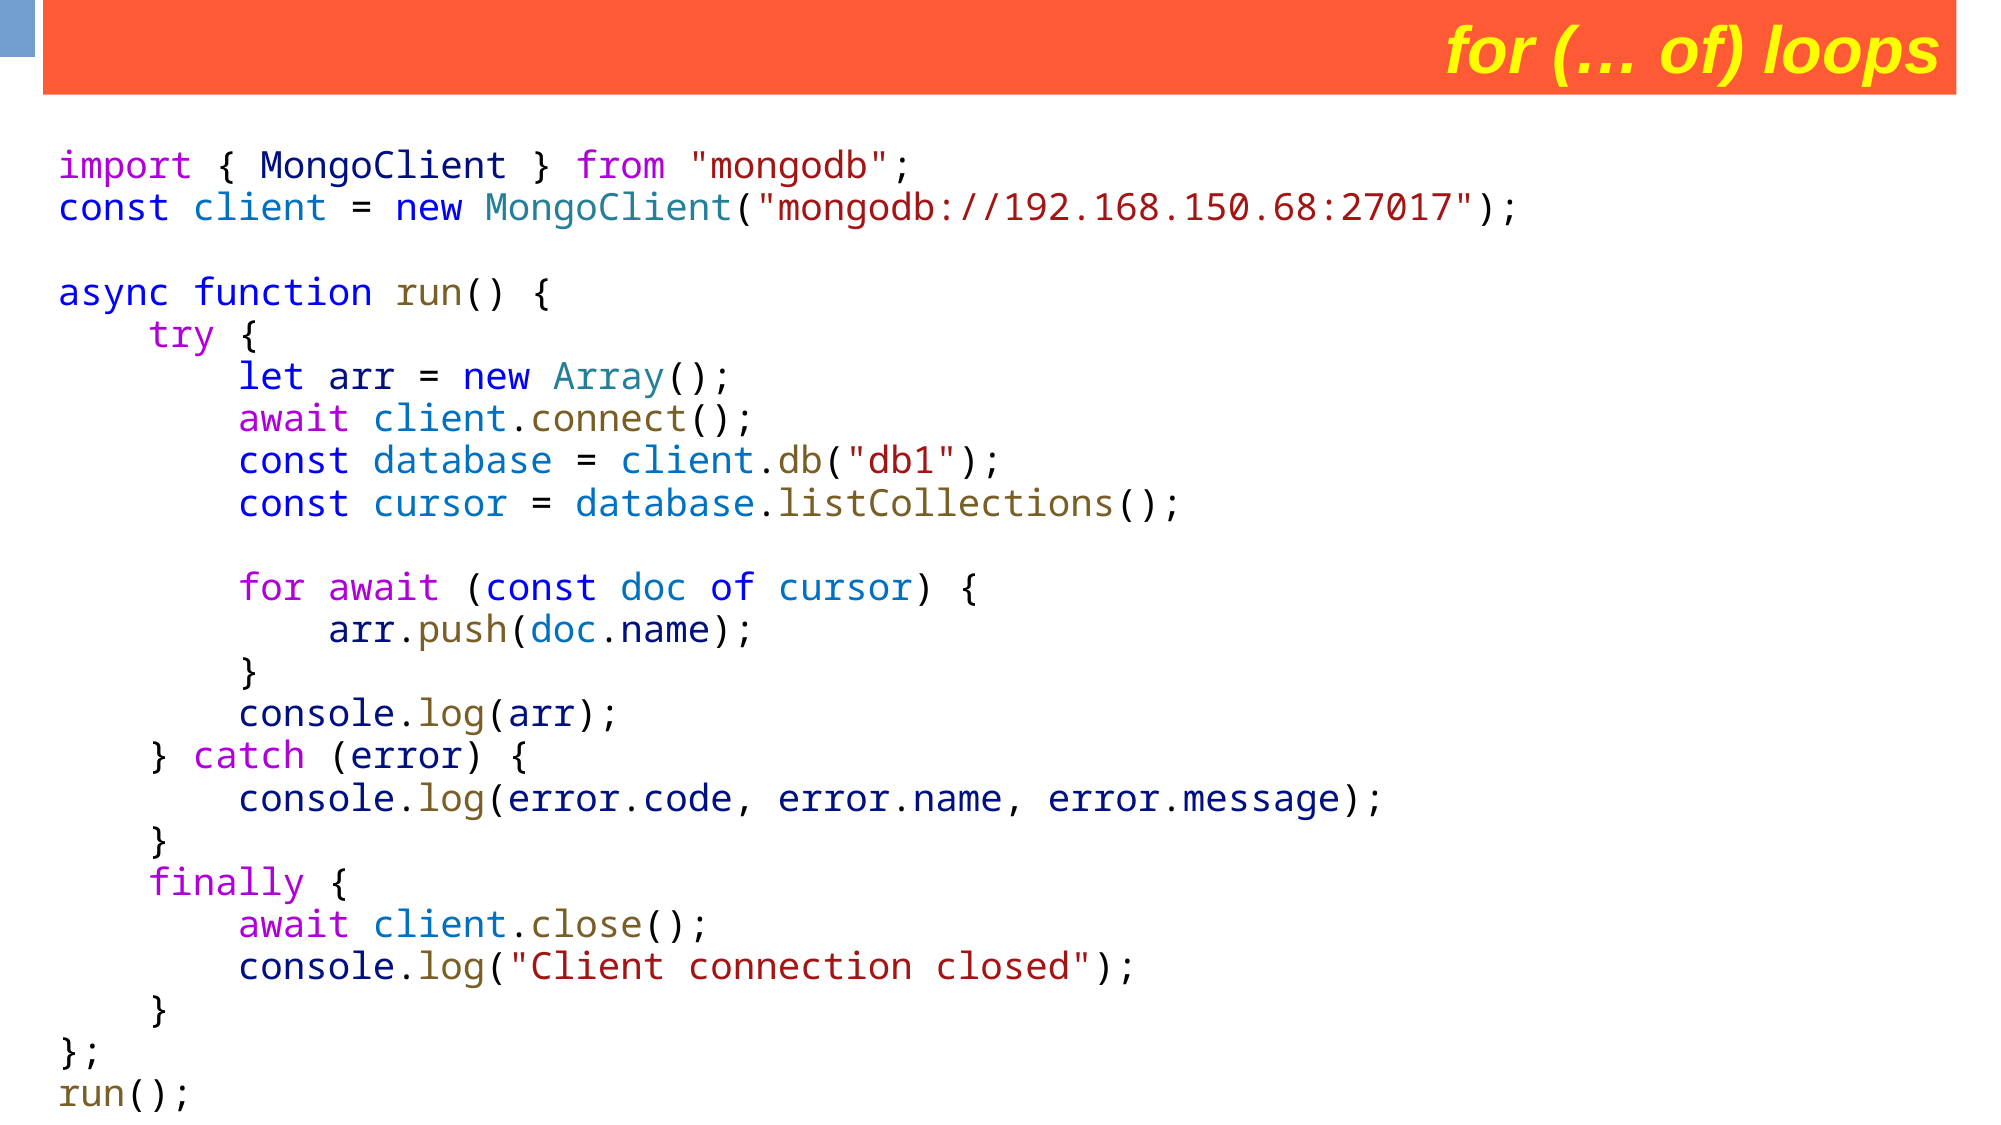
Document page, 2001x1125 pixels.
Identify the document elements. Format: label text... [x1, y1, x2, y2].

text_box for (… of) loops [43, 0, 1957, 95]
text_box import { MongoClient } from "mongodb"; const client = new MongoClient("mongodb://192.168.150.68:27017"); async function run() { try { let arr = new Array(); await client.connect(); const database = client.db("db1"); const cursor = database.listCollections(); for await (const doc of cursor) { arr.push(doc.name); } console.log(arr); } catch (error) { console.log(error.code, error.name, error.message); } finally { await client.close(); console.log("Client connection closed"); } }; run(); [43, 136, 1957, 1122]
